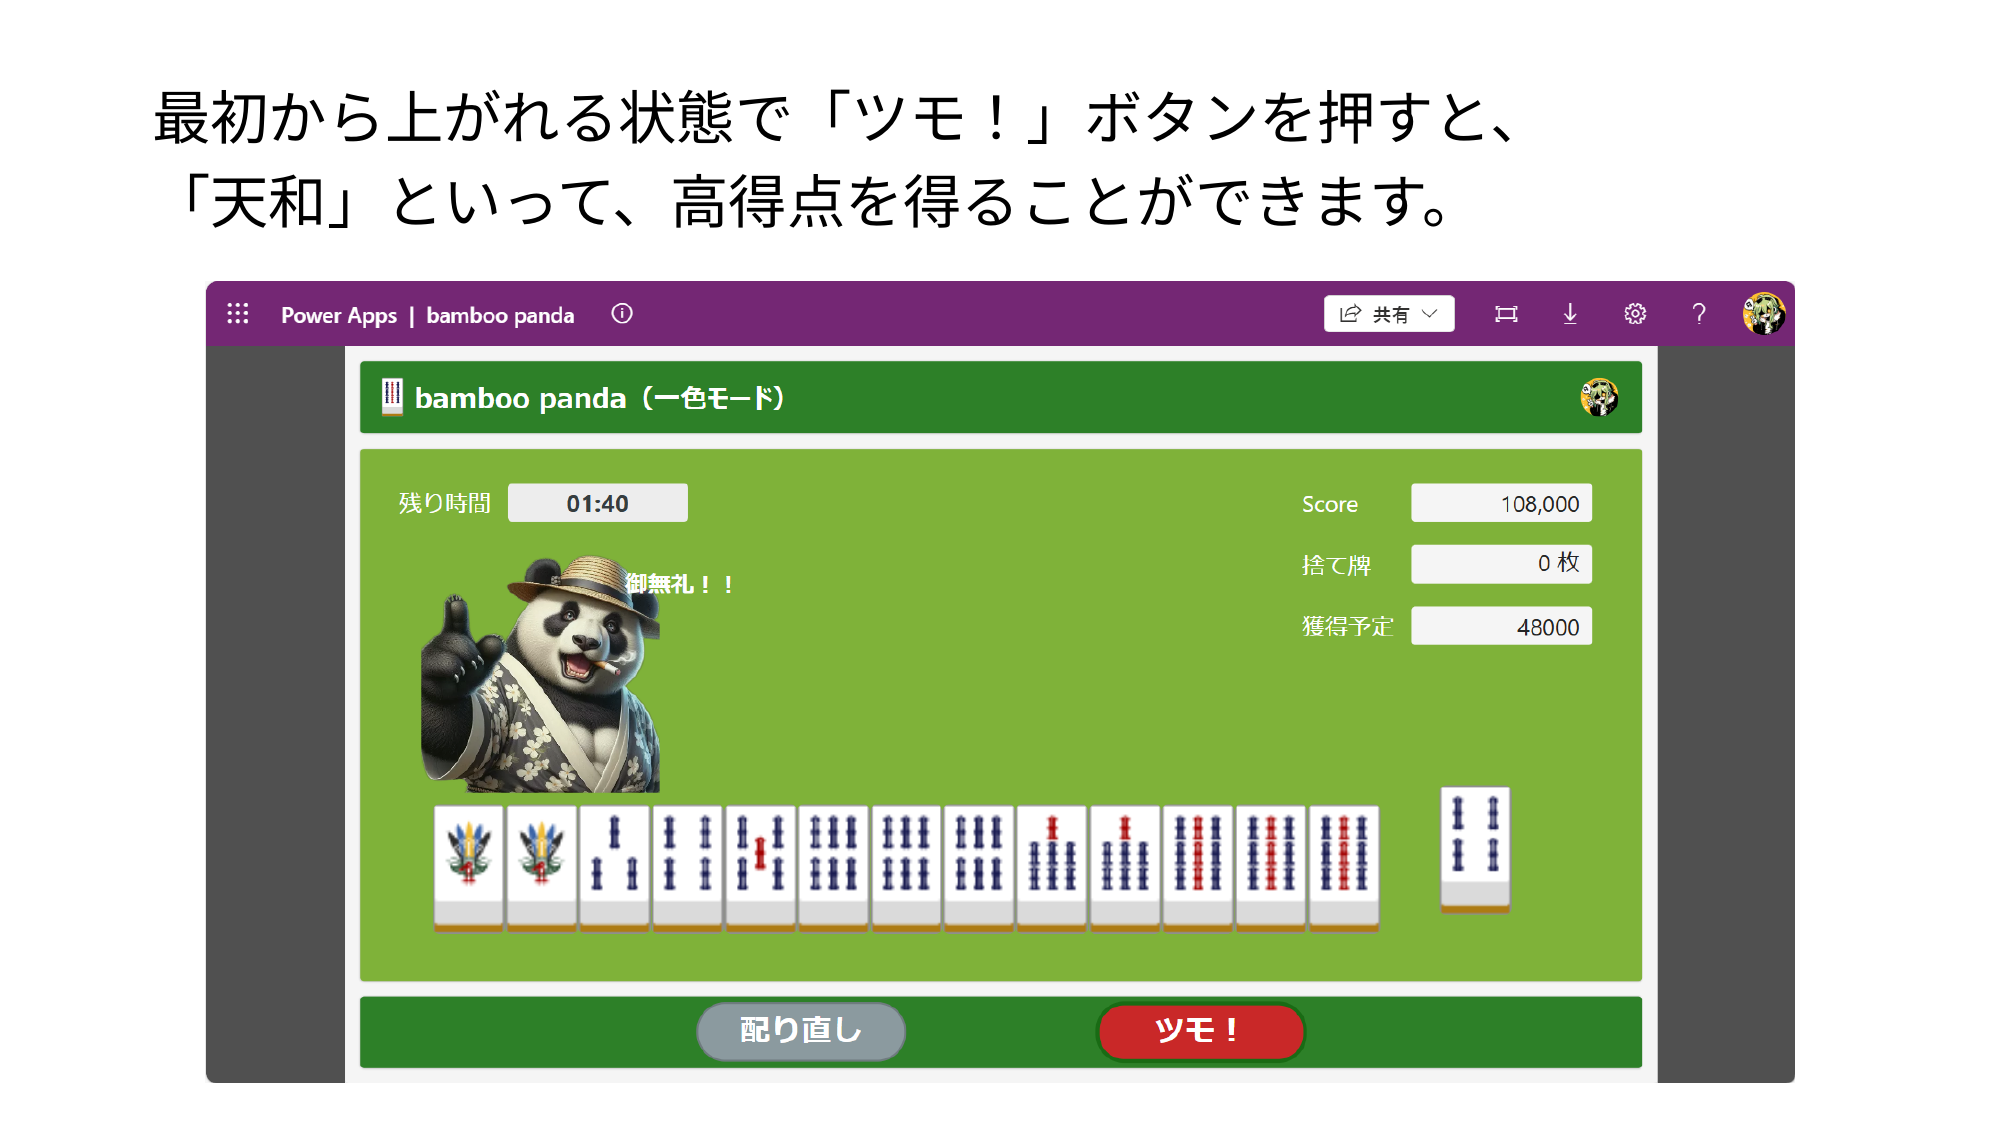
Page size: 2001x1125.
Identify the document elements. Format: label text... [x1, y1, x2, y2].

title 最初から上がれる状態で「ツモ！」ボタンを押すと、 「天和」といって、高得点を得ることができます。 [137, 59, 1863, 248]
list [205, 280, 1795, 1084]
